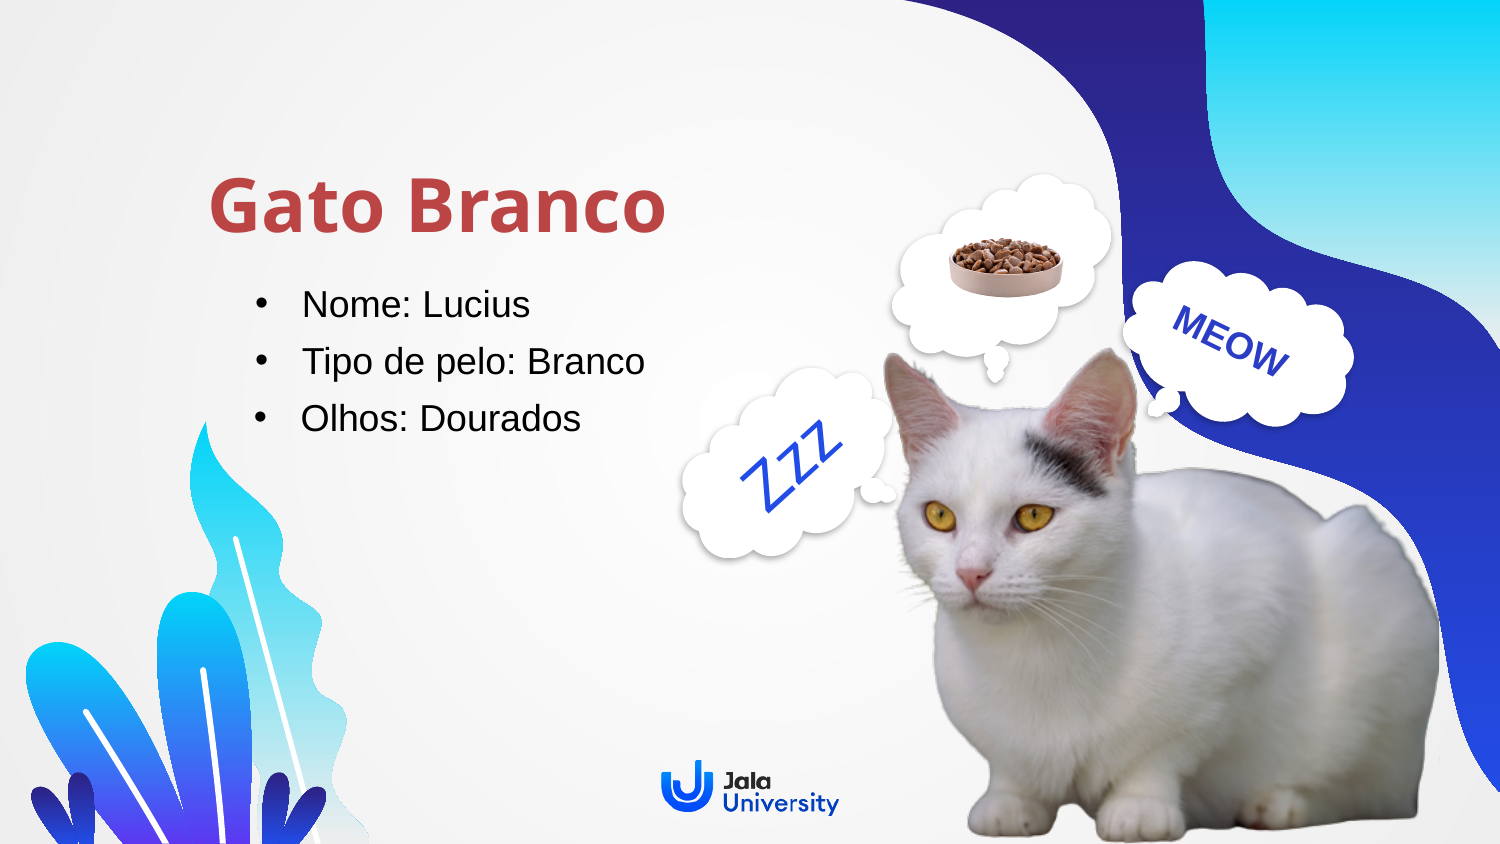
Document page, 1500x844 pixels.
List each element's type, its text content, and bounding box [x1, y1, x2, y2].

text_box Olhos: Dourados [238, 386, 612, 447]
picture [863, 347, 1440, 844]
text_box Zzz [705, 377, 858, 541]
text_box [682, 367, 858, 559]
picture [661, 759, 839, 816]
picture [946, 236, 1066, 300]
text_box Nome: Lucius [239, 272, 585, 333]
text_box [891, 174, 1112, 345]
text_box MEOW [1122, 261, 1351, 345]
text_box Tipo de pelo: Branco [240, 329, 680, 390]
text_box Gato Branco [182, 142, 693, 260]
